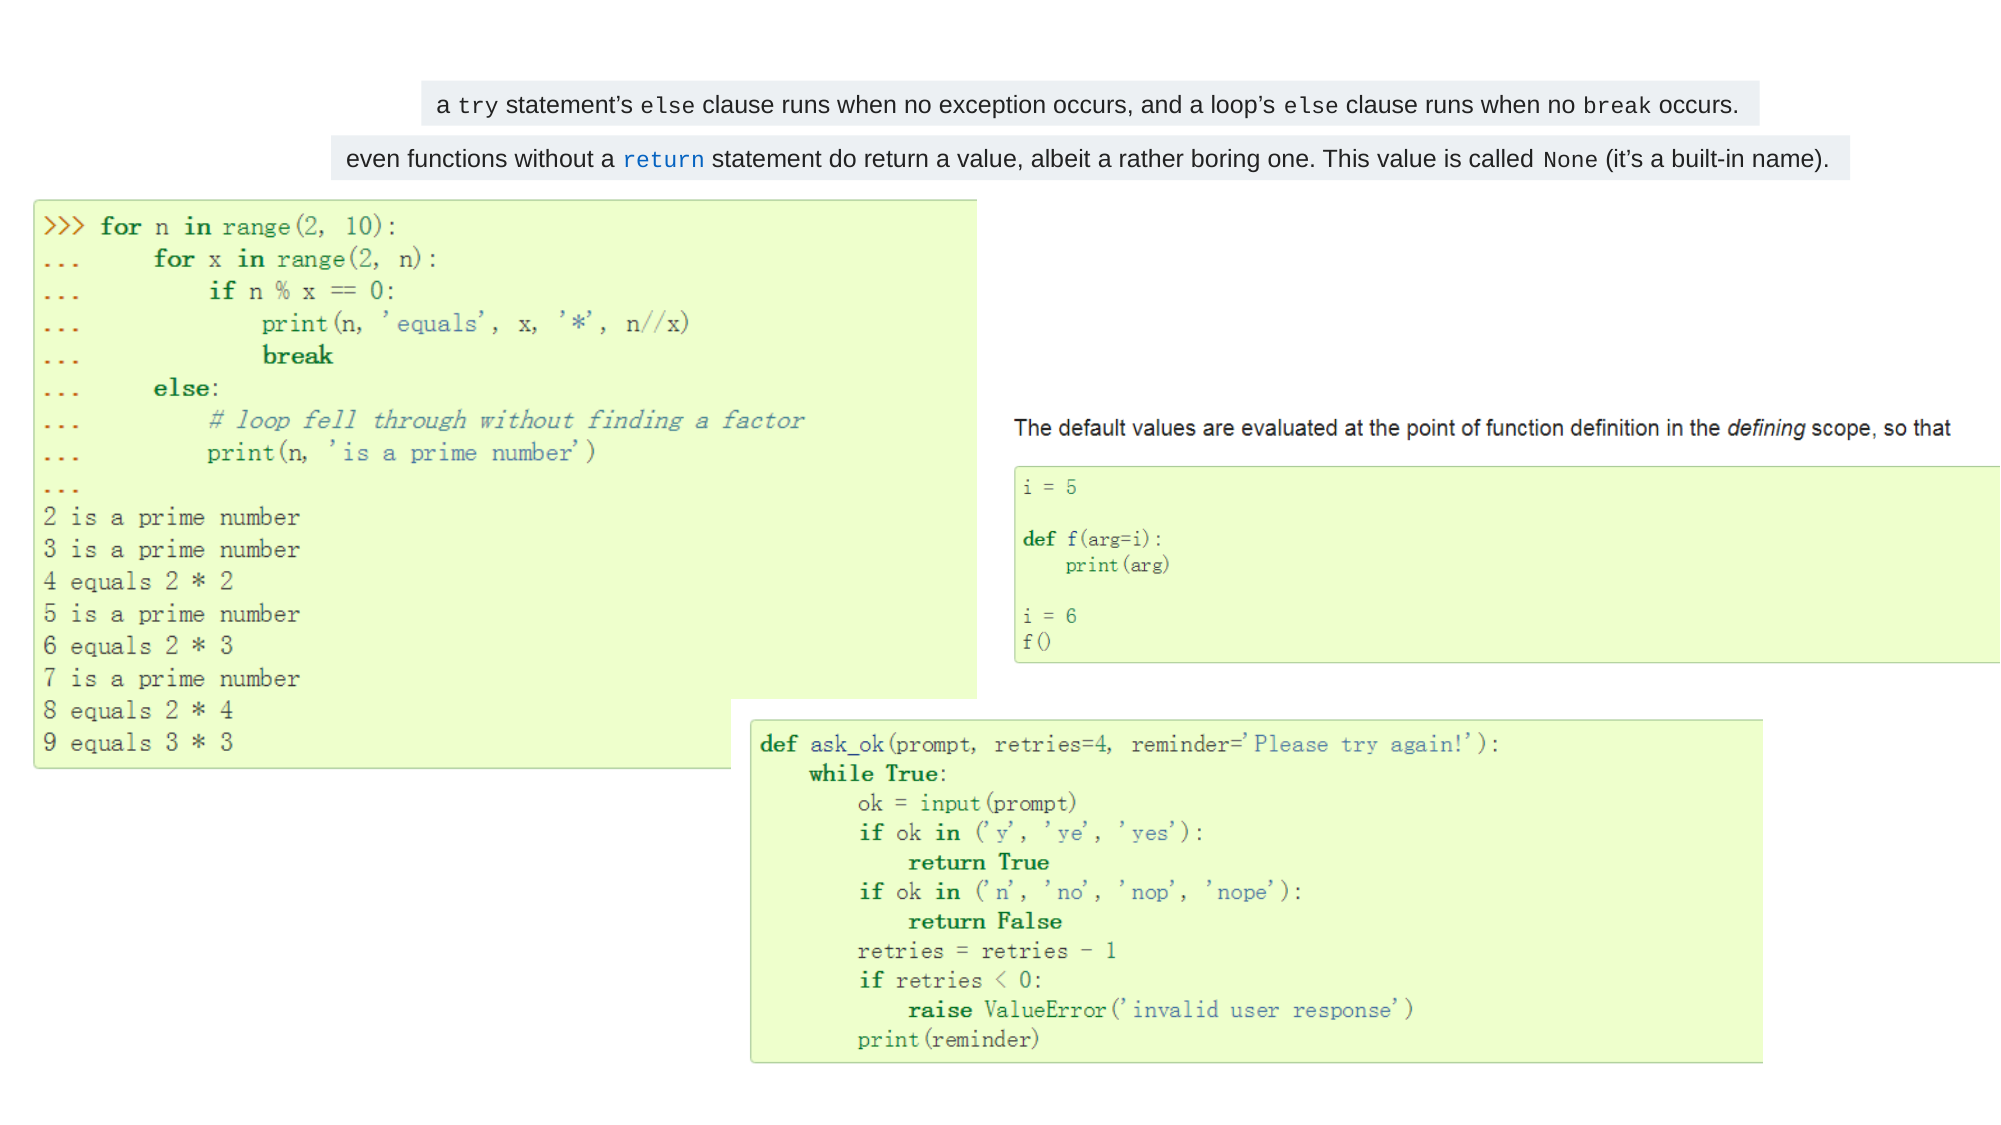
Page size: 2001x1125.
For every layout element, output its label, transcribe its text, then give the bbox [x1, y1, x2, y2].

picture [992, 401, 2000, 679]
text_box even functions without a return statement do return a value, albeit a rather boring one. This value is called None (it’s a built-in name). [331, 135, 1851, 181]
text_box a try statement’s else clause runs when no exception occurs, and a loop’s else clause runs when no break occurs. [421, 80, 1760, 126]
picture [11, 187, 1763, 1075]
